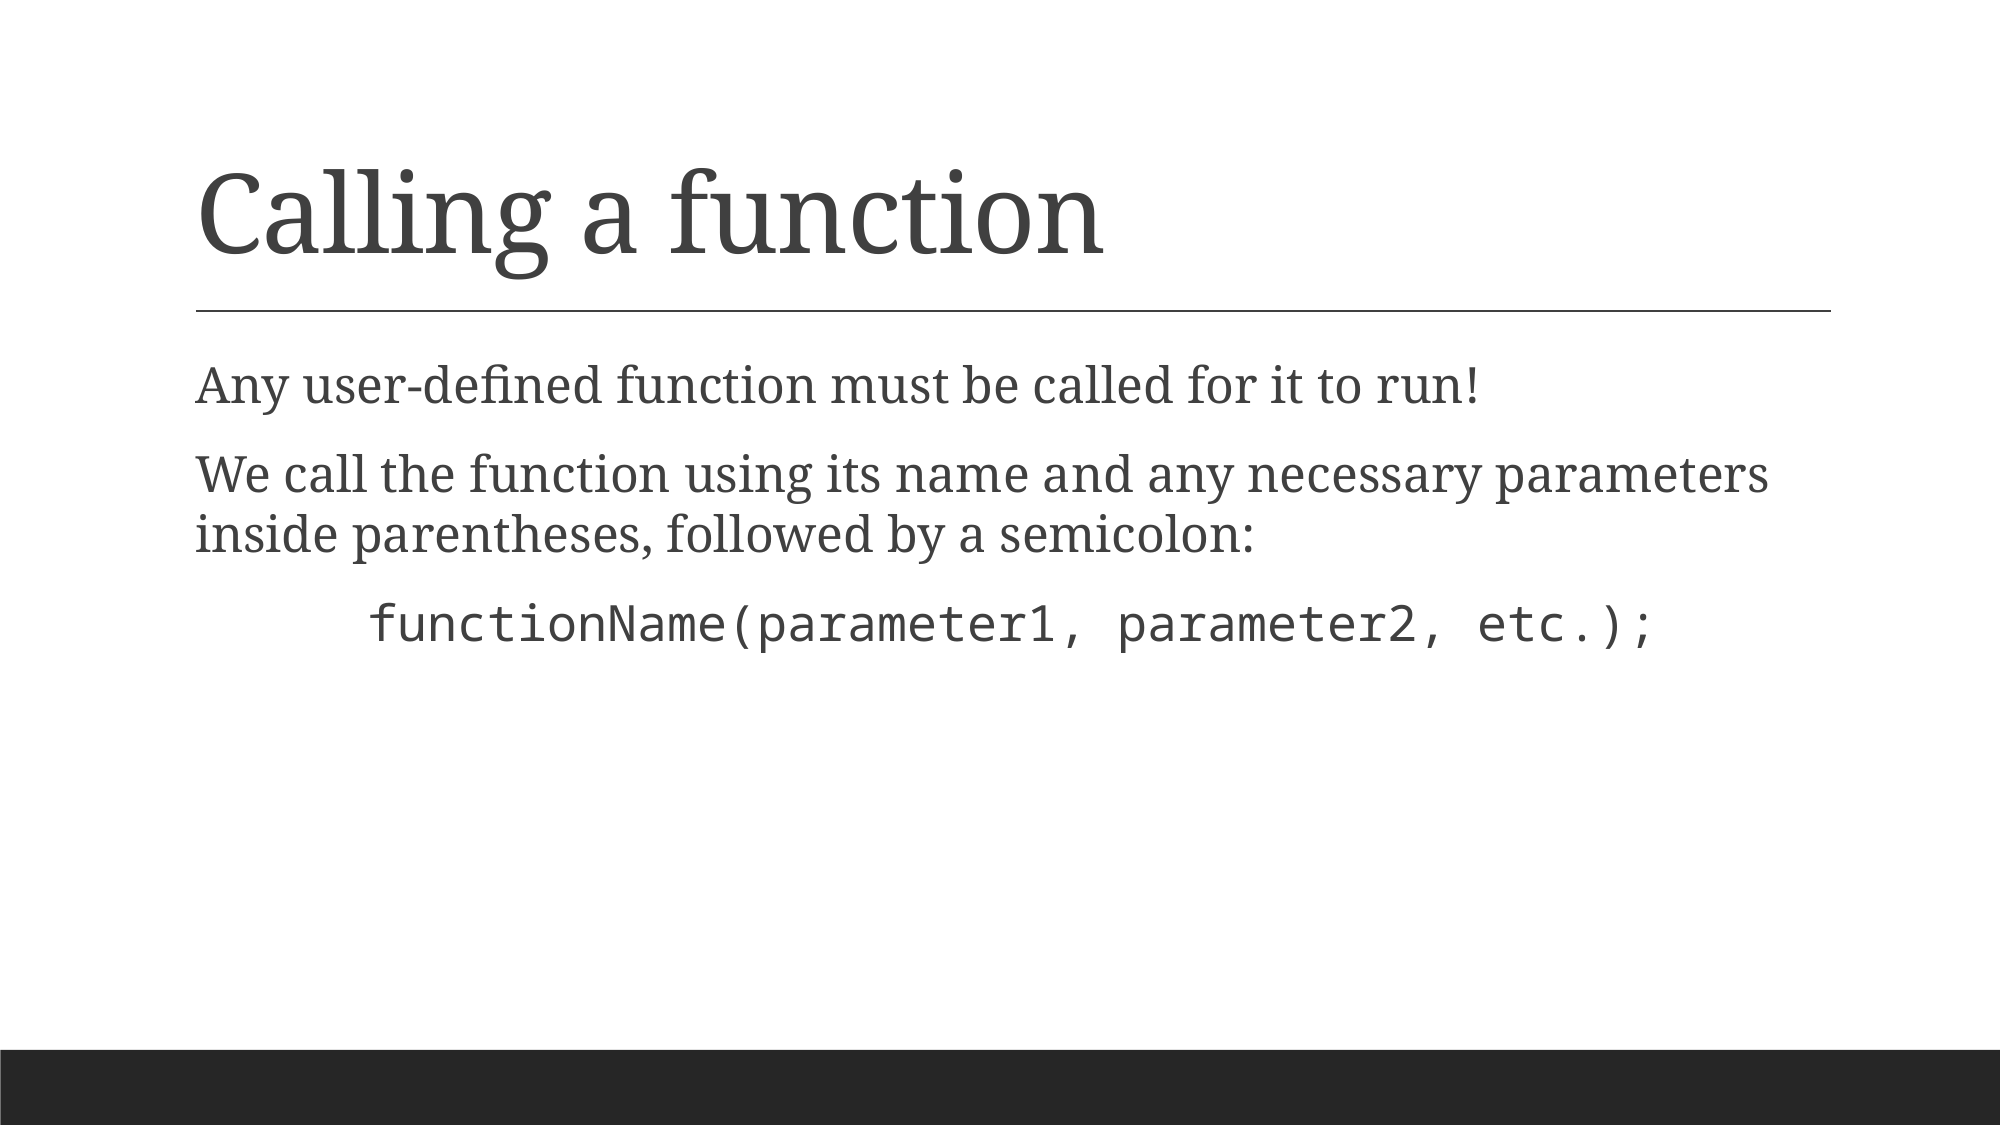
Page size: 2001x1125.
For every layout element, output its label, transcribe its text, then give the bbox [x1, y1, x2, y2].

list Any user-defined function must be called for it to run! We call the function using its name and any necessary parameters inside parentheses, followed by a semicolon: functionName(parameter1, parameter2, etc.); [180, 345, 1830, 963]
title Calling a function [180, 47, 1830, 285]
